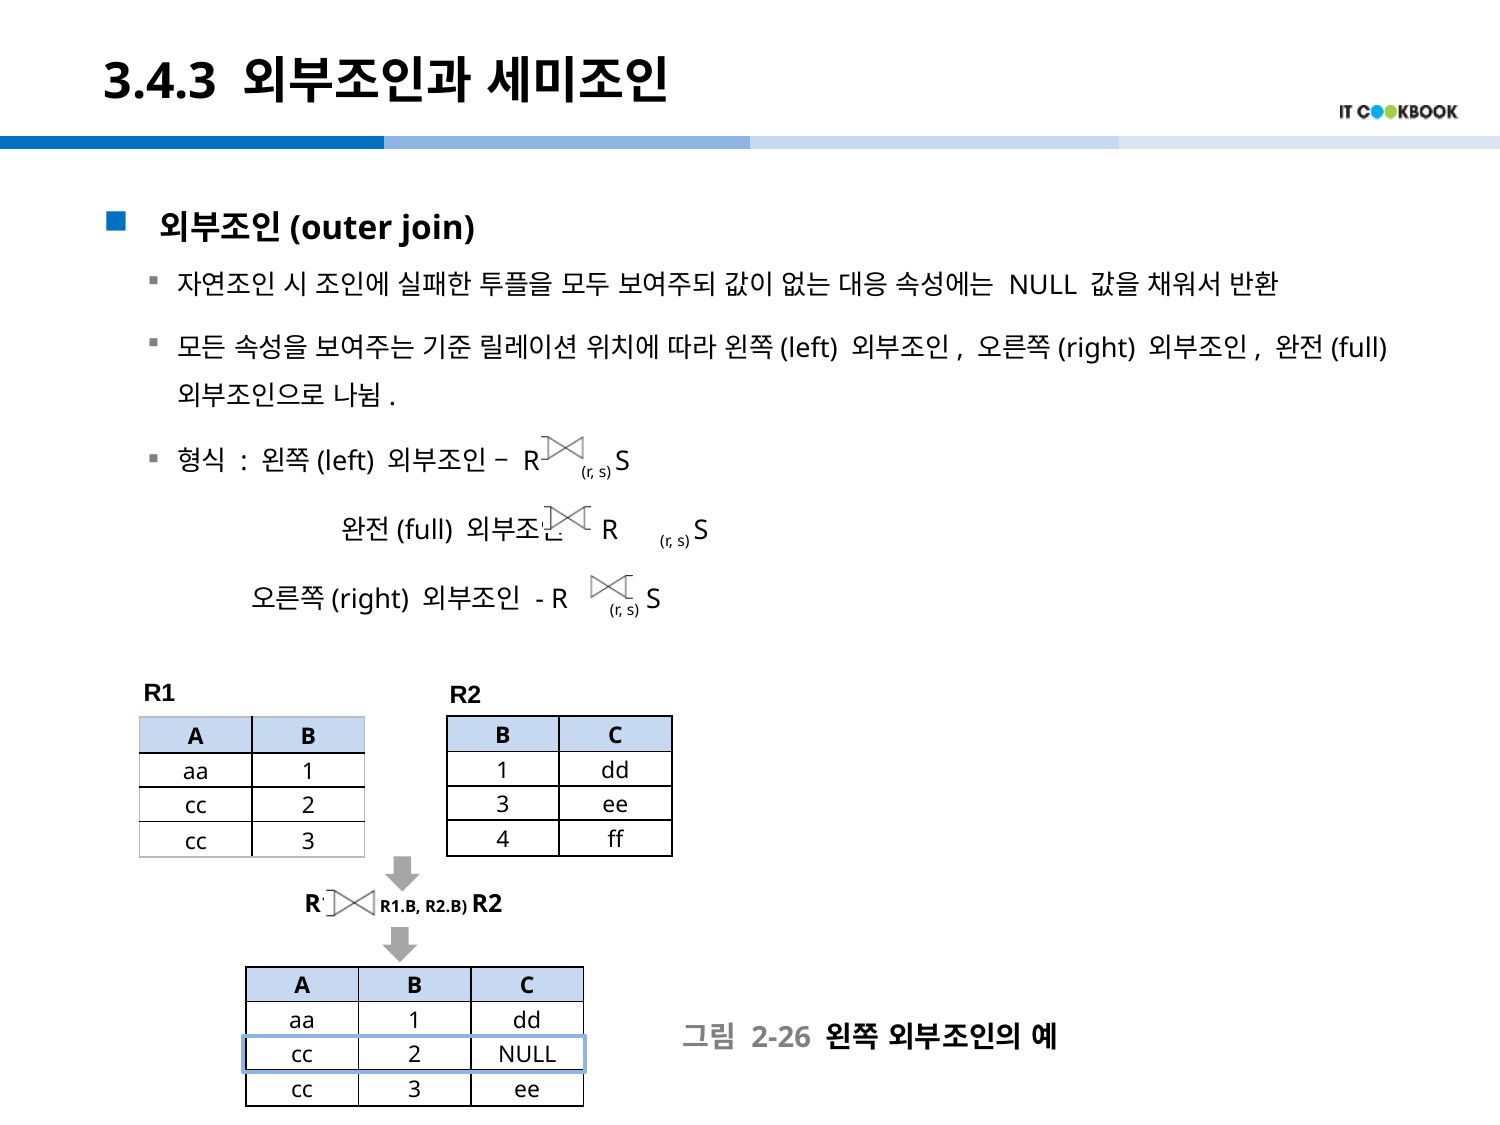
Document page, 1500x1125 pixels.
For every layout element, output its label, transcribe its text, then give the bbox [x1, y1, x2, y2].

text_box R1 (R1.B, R2.B) R2 [289, 879, 518, 925]
table_cell aa [140, 754, 251, 786]
table_cell cc [140, 822, 251, 856]
table_cell dd [472, 1002, 583, 1034]
table_header B [253, 718, 364, 752]
text_box [382, 854, 422, 879]
table_cell dd [560, 752, 671, 785]
picture [1340, 105, 1459, 120]
table_header B [448, 717, 558, 751]
table_header C [472, 968, 583, 1001]
picture [586, 573, 635, 601]
list 외부조인(outer join) 자연조인 시 조인에 실패한 투플을 모두 보여주되 값이 없는 대응 속성에는 NULL 값을 채워서 반환 모든 속성을 보여주는 기준 릴레이션 위치에 따라 왼쪽(left) 외부조인, 오른쪽(right) 외부조인, 완전(full) 외부조인으로 나뉨. 형식 : 왼쪽(left) 외부조인 – R (r, s) S 완전(full) 외부조인 – R (r, s) S 오른쪽(right) 외부조인 - R (r, s) S [88, 178, 1412, 1077]
table_header B [359, 968, 470, 1001]
table_cell 1 [359, 1002, 470, 1034]
text_box [380, 925, 420, 965]
table_cell ff [560, 821, 671, 855]
table_cell 3 [253, 822, 364, 856]
table_cell ee [560, 787, 671, 819]
table_header C [560, 717, 671, 751]
table_cell 2 [253, 788, 364, 821]
text_box R1 [128, 669, 191, 715]
table_cell 3 [448, 787, 558, 819]
title 3.4.3 외부조인과 세미조인 [88, 32, 1330, 124]
picture [324, 885, 379, 920]
table_cell 4 [448, 821, 558, 855]
table_cell 1 [253, 754, 364, 786]
picture [539, 432, 588, 464]
text_box R2 [434, 671, 497, 717]
table_cell 3 [359, 1074, 470, 1105]
table_cell cc [247, 1074, 358, 1105]
table_cell ee [472, 1074, 583, 1105]
table_cell aa [247, 1002, 358, 1034]
text_box 그림 2-26 왼쪽 외부조인의 예 [667, 1012, 975, 1060]
table_header A [247, 968, 358, 1001]
table_cell cc [140, 788, 251, 821]
table_header A [140, 718, 251, 752]
text_box [241, 1034, 587, 1074]
table_cell 1 [448, 752, 558, 785]
picture [542, 503, 592, 533]
